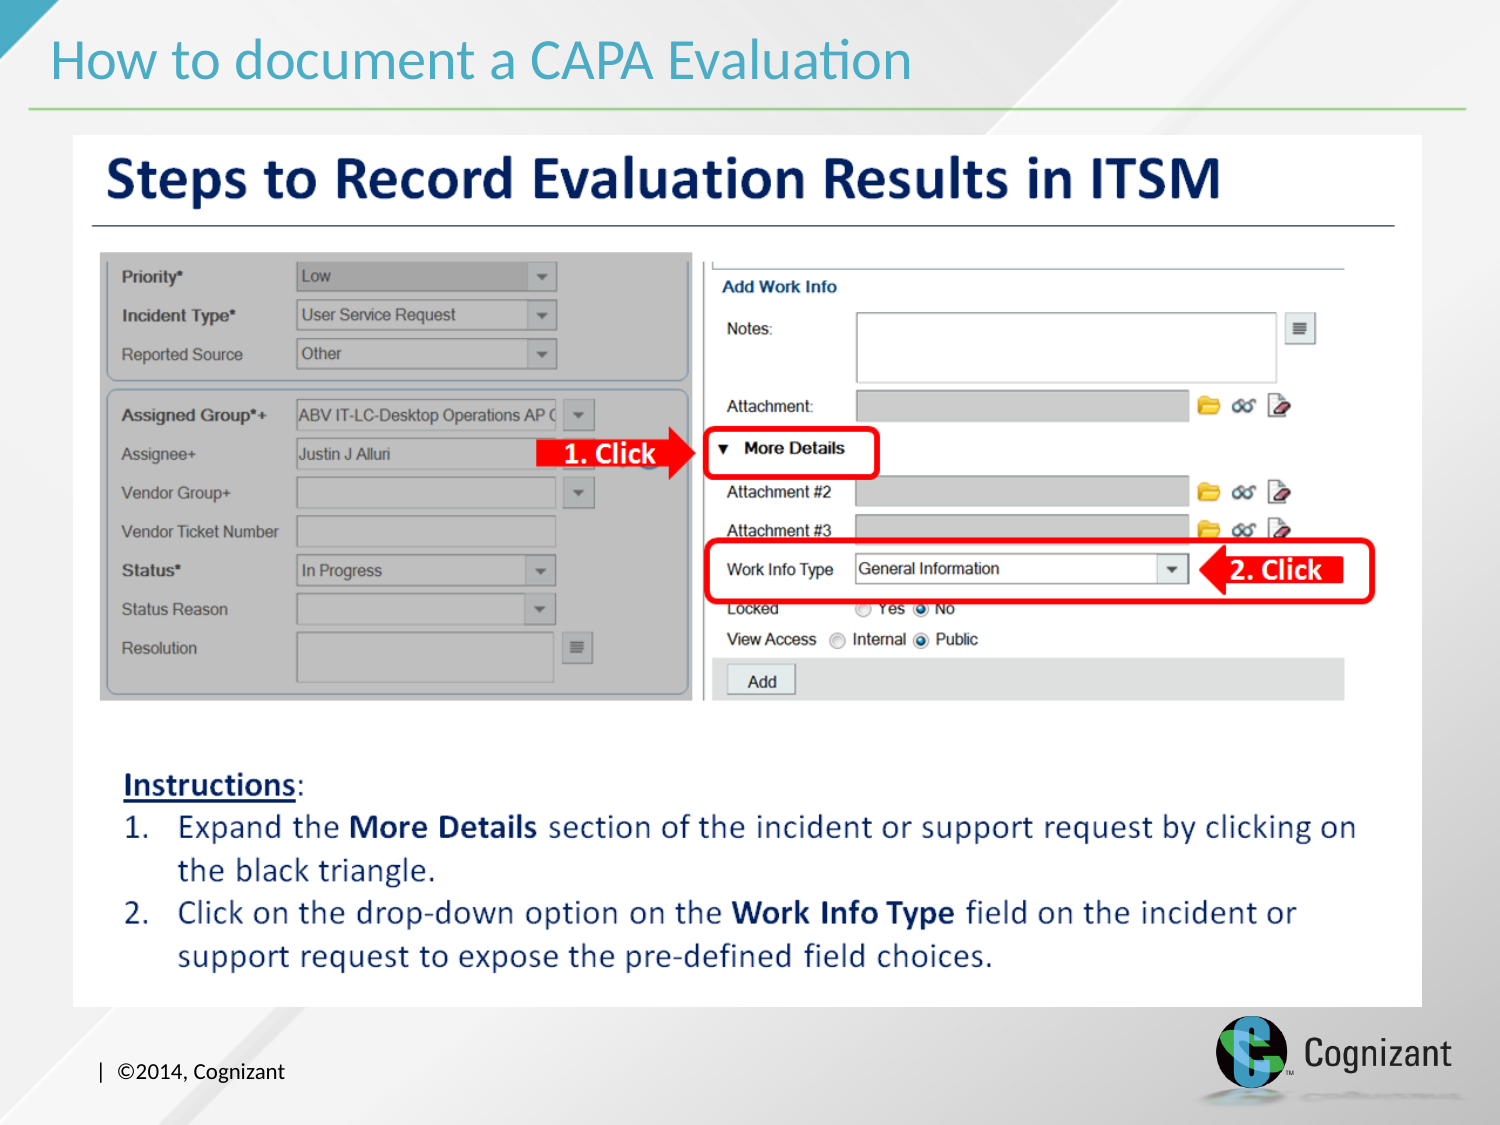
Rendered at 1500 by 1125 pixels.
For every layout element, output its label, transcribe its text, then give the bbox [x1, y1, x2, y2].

picture [0, 0, 1500, 1125]
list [73, 135, 1423, 1007]
title How to document a CAPA Evaluation [35, 3, 1461, 110]
